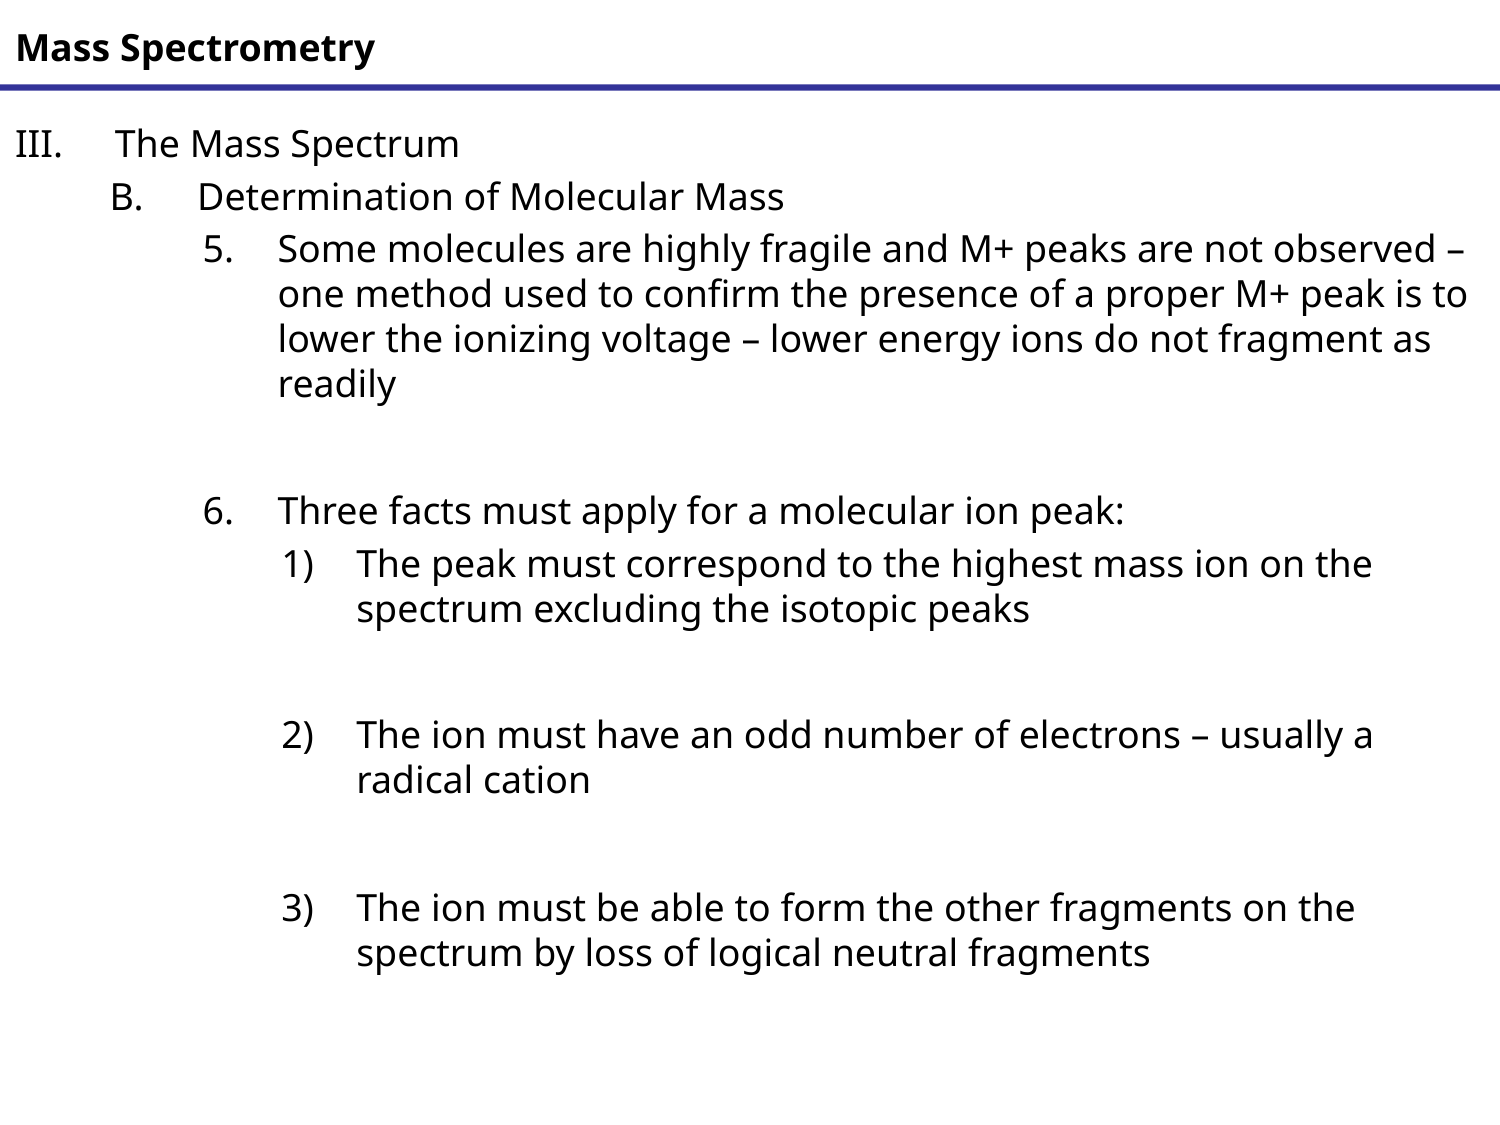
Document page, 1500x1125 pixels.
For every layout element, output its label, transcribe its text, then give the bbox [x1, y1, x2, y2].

list The Mass Spectrum Determination of Molecular Mass Some molecules are highly fragile and M+ peaks are not observed – one method used to confirm the presence of a proper M+ peak is to lower the ionizing voltage – lower energy ions do not fragment as readily Three facts must apply for a molecular ion peak: The peak must correspond to the highest mass ion on the spectrum excluding the isotopic peaks The ion must have an odd number of electrons – usually a radical cation The ion must be able to form the other fragments on the spectrum by loss of logical neutral fragments [0, 112, 1500, 1013]
title Mass Spectrometry [0, 0, 1351, 93]
